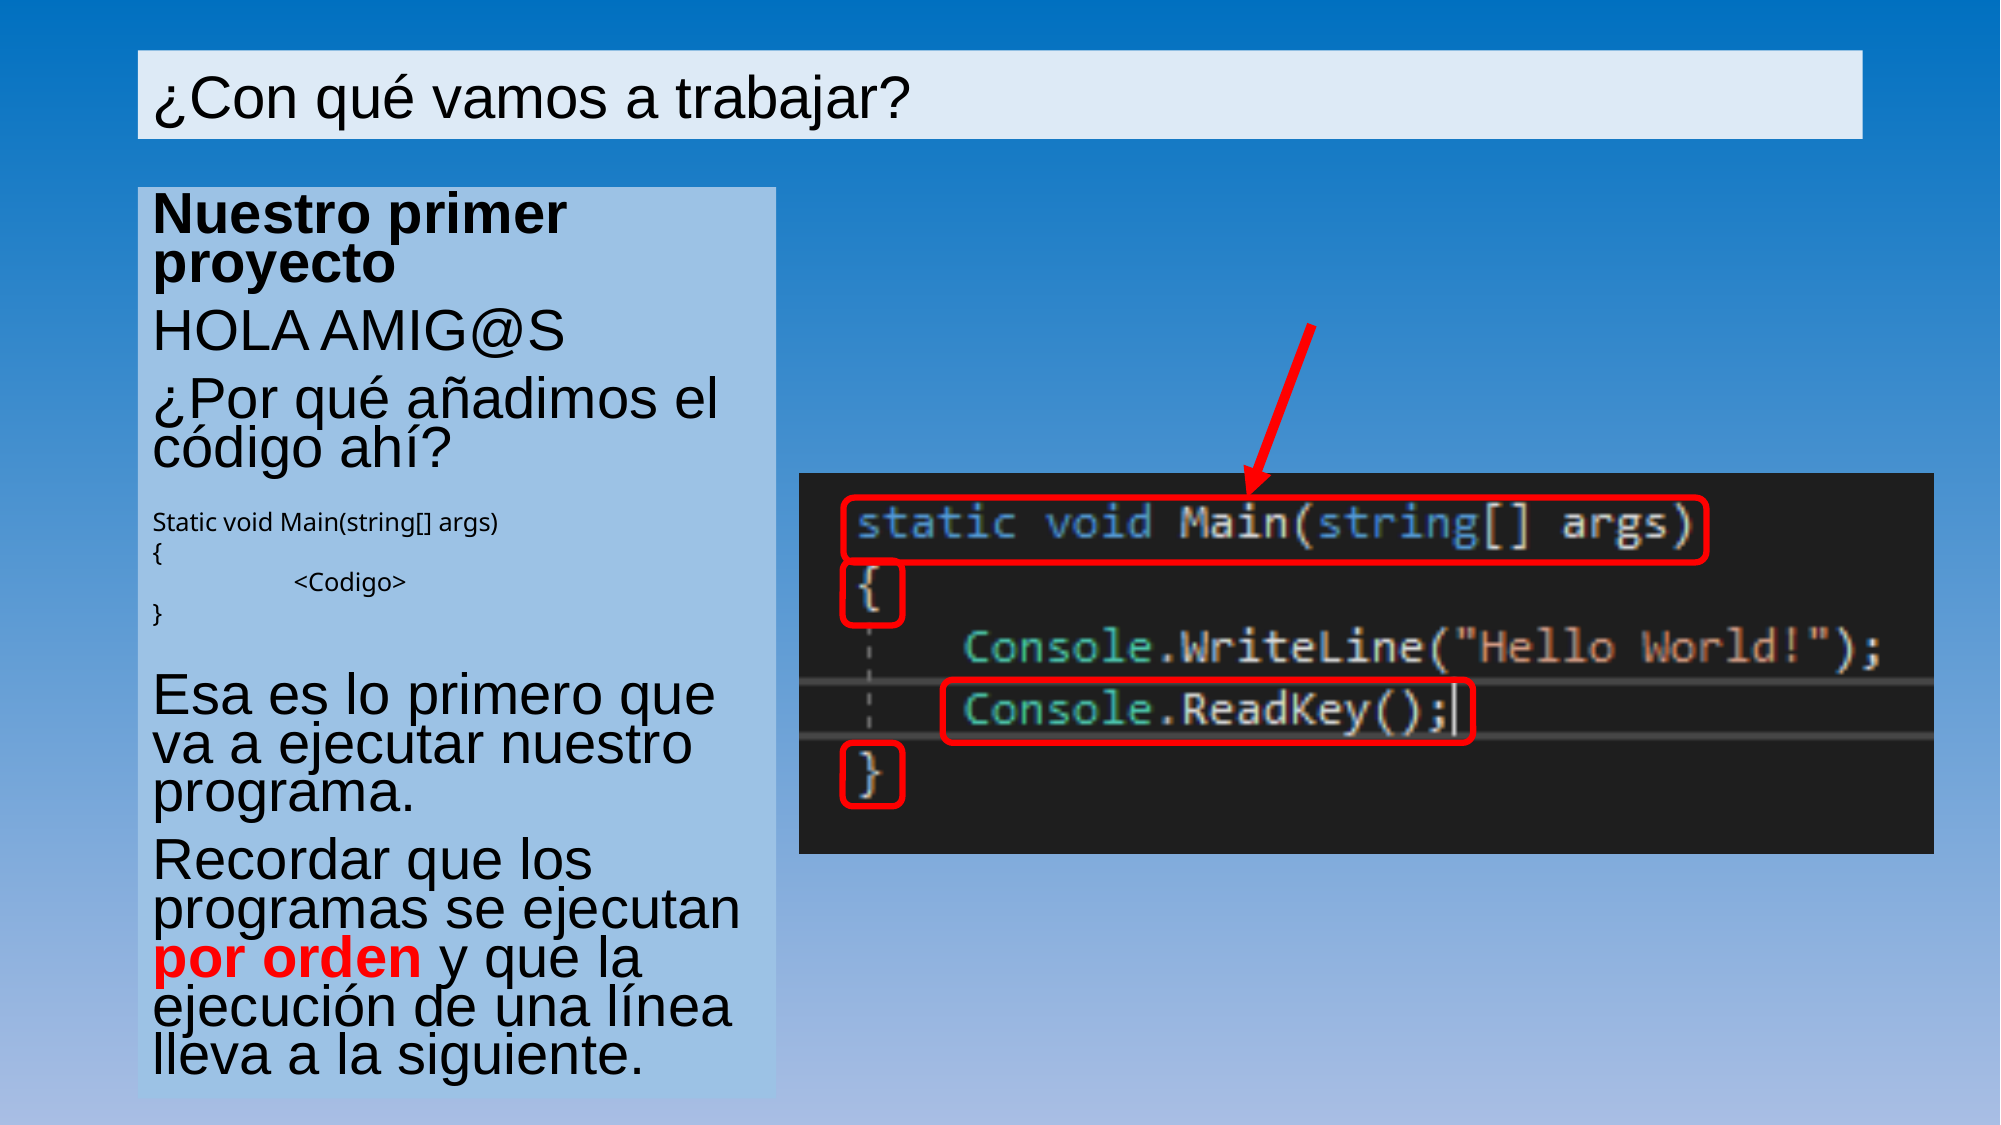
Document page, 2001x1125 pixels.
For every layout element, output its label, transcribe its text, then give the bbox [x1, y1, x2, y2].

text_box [1246, 324, 1313, 498]
title ¿Con qué vamos a trabajar? [137, 50, 1863, 139]
list Nuestro primer proyecto HOLA AMIG@S ¿Por qué añadimos el código ahí? Static void Main(string[] args) { <Codigo> } Esa es lo primero que va a ejecutar nuestro programa. Recordar que los programas se ejecutan por orden y que la ejecución de una línea lleva a la siguiente. [137, 187, 777, 1099]
picture [799, 473, 1934, 854]
